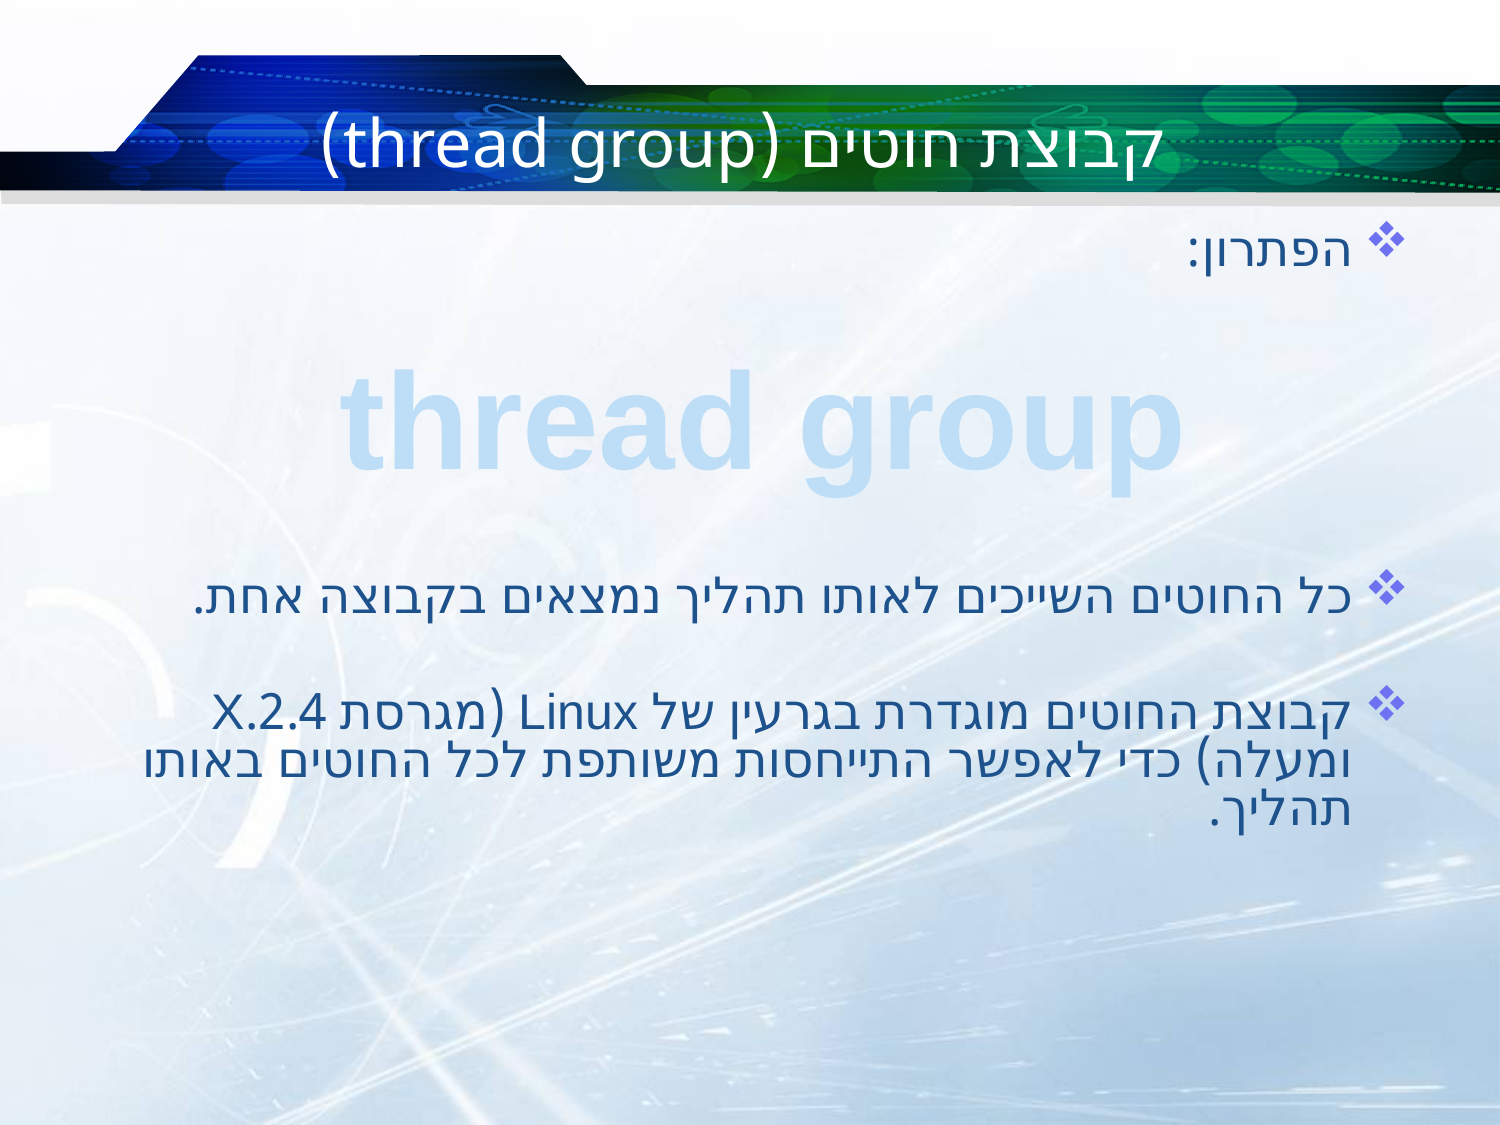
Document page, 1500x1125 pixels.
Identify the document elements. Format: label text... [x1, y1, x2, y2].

picture [0, 0, 1500, 1125]
list הפתרון: כל החוטים השייכים לאותו תהליך נמצאים בקבוצה אחת. קבוצת החוטים מוגדרת בגרעין של Linux (מגרסת 2.4.X ומעלה) כדי לאפשר התייחסות משותפת לכל החוטים באותו תהליך. [74, 220, 1426, 1064]
text_box thread group [324, 324, 1288, 505]
title קבוצת חוטים (thread group) [99, 94, 1388, 188]
